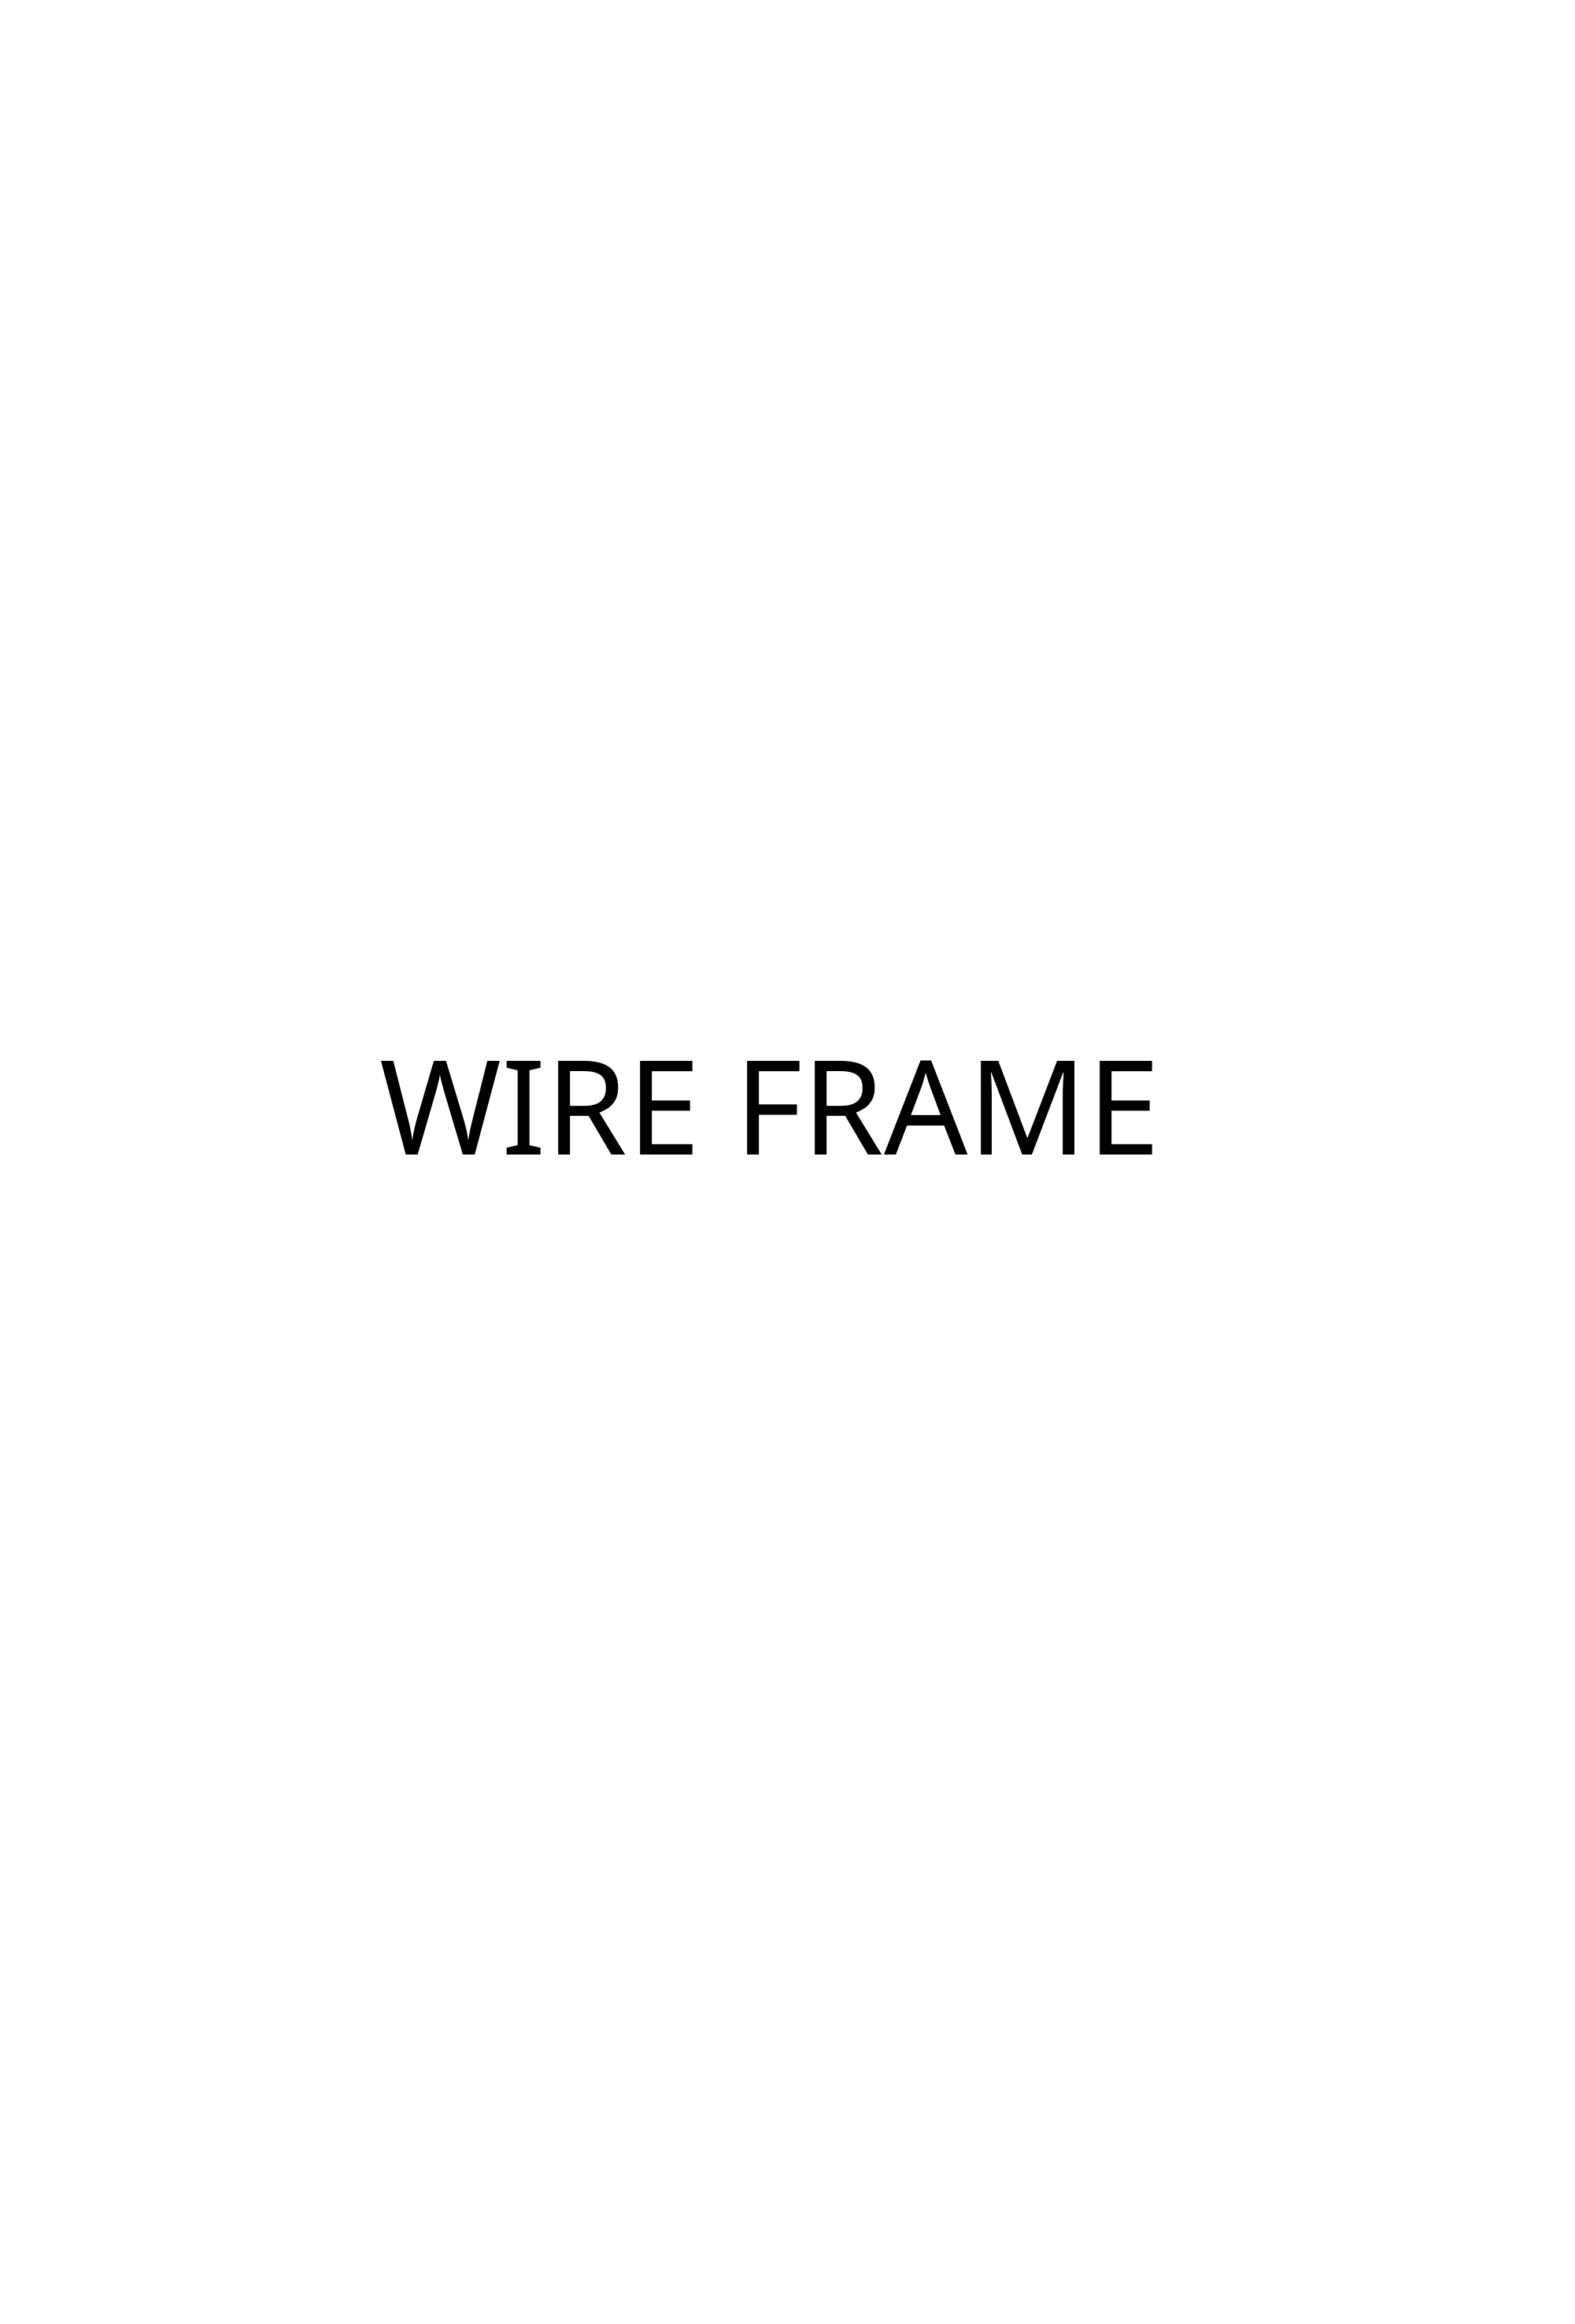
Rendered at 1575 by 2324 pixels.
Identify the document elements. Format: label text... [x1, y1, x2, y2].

title WIRE FRAME [118, 380, 1456, 1190]
